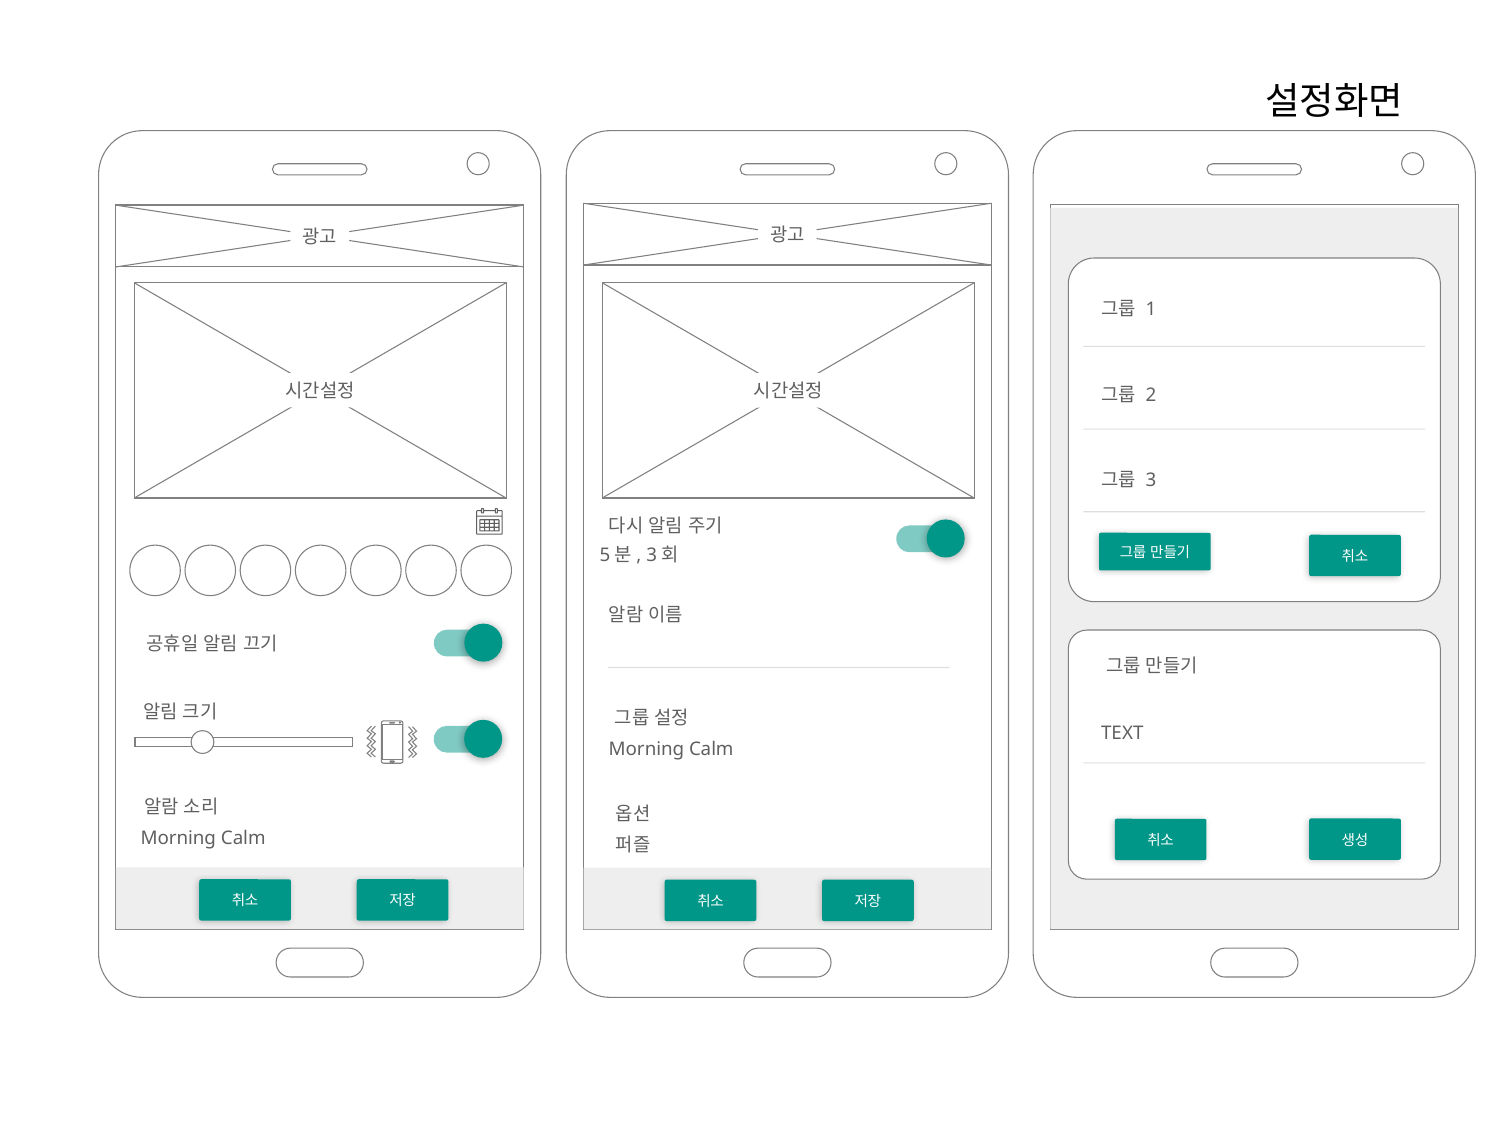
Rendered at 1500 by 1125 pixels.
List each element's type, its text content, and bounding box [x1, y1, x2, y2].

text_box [115, 205, 524, 267]
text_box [127, 694, 503, 764]
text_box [1033, 130, 1476, 998]
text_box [602, 282, 975, 499]
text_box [566, 130, 1009, 998]
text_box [591, 507, 965, 572]
text_box 설정화면 [1250, 69, 1418, 130]
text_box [134, 282, 507, 499]
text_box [583, 203, 992, 266]
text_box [128, 623, 503, 662]
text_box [98, 130, 541, 998]
